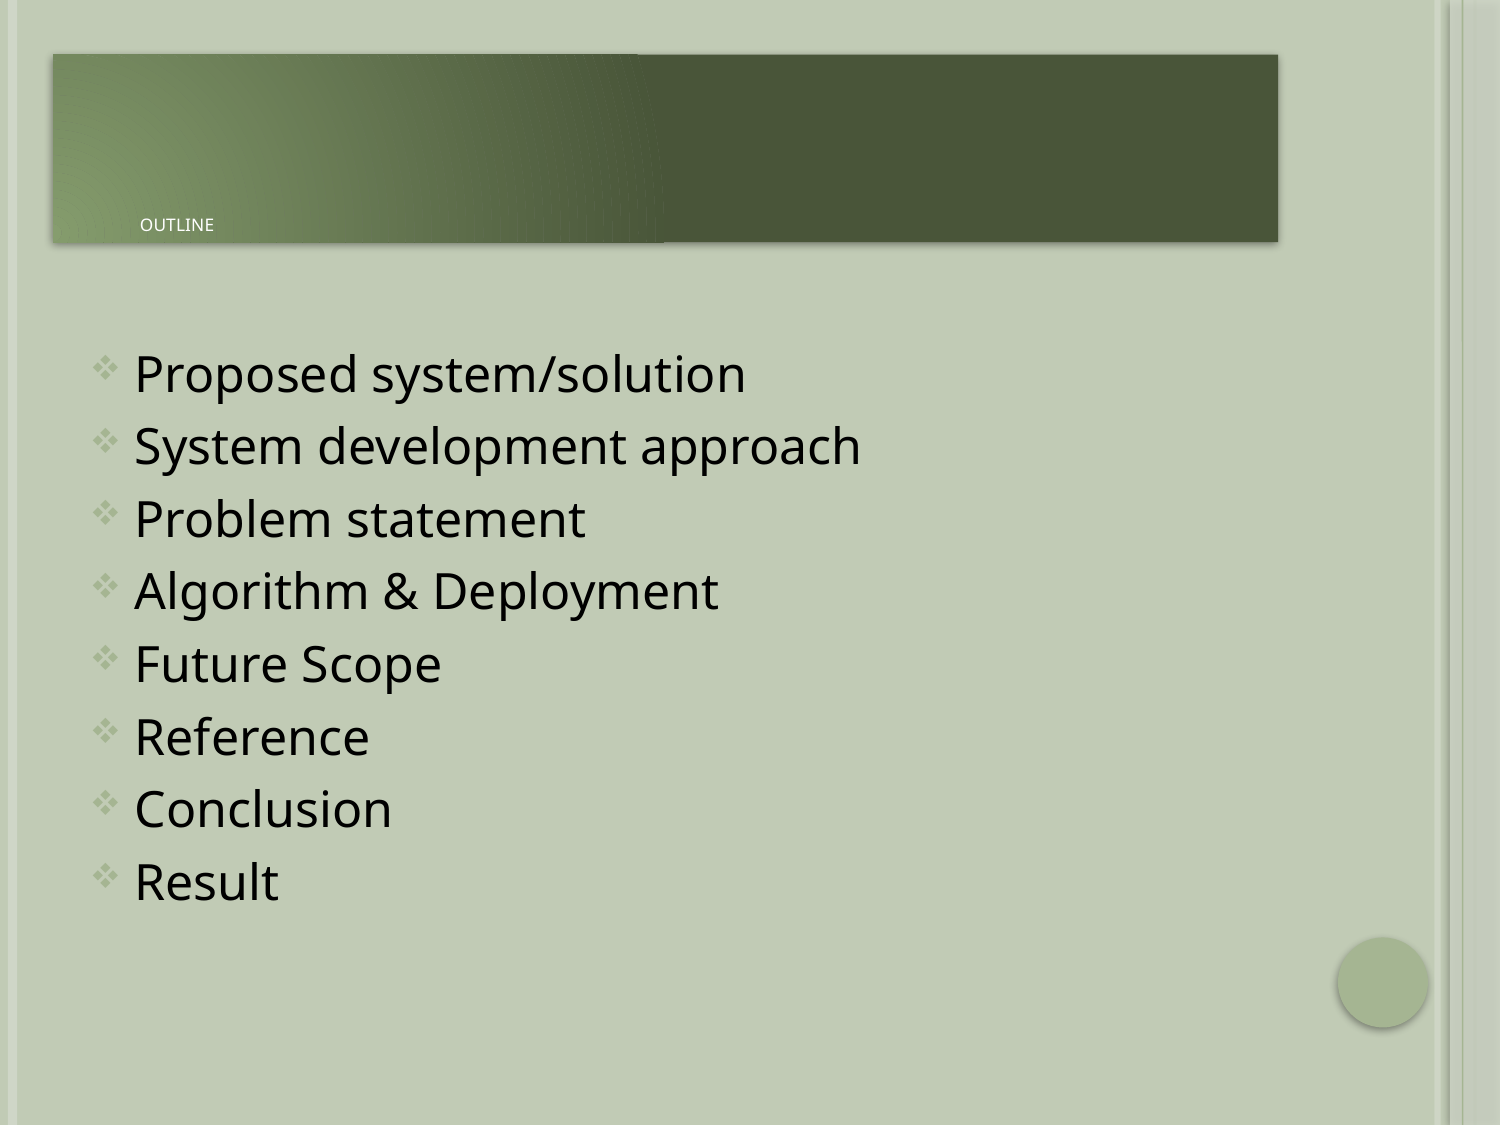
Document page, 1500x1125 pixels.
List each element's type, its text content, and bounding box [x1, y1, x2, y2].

list Proposed system/solution System development approach Problem statement Algorithm & Deployment Future Scope Reference Conclusion Result [75, 262, 1300, 1062]
title Outline [53, 54, 1279, 243]
